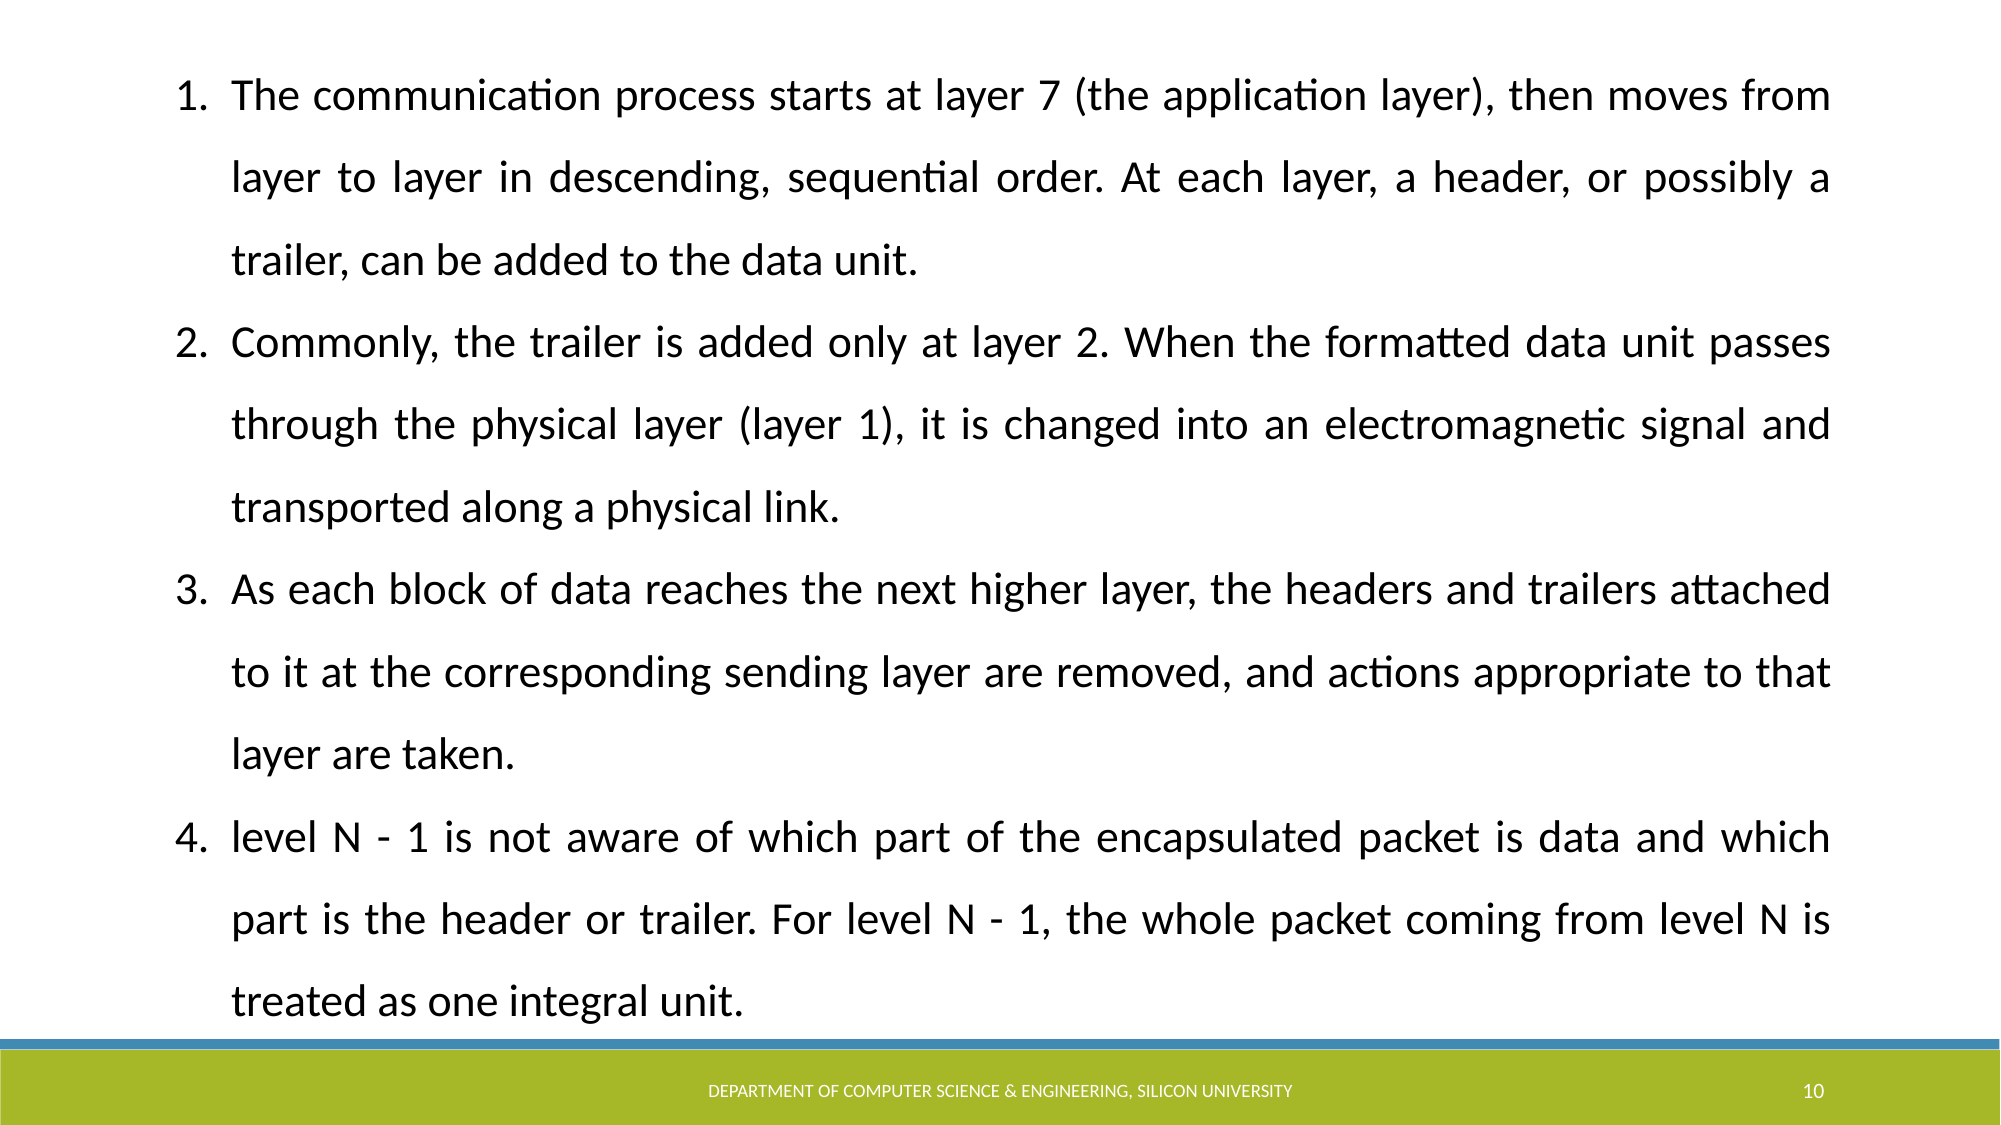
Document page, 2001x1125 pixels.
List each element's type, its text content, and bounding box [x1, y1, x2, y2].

footer Department of Computer Science & Engineering, Silicon University [604, 1059, 1396, 1120]
text_box The communication process starts at layer 7 (the application layer), then moves from layer to layer in descending, sequential order. At each layer, a header, or possibly a trailer, can be added to the data unit. Commonly, the trailer is added only at layer 2. When the formatted data unit passes through the physical layer (layer 1), it is changed into an electromagnetic signal and transported along a physical link. As each block of data reaches the next higher layer, the headers and trailers attached to it at the corresponding sending layer are removed, and actions appropriate to that layer are taken. level N - 1 is not aware of which part of the encapsulated packet is data and which part is the header or trailer. For level N - 1, the whole packet coming from level N is treated as one integral unit. [160, 29, 1848, 1034]
slide_number 10 [1624, 1059, 1840, 1120]
